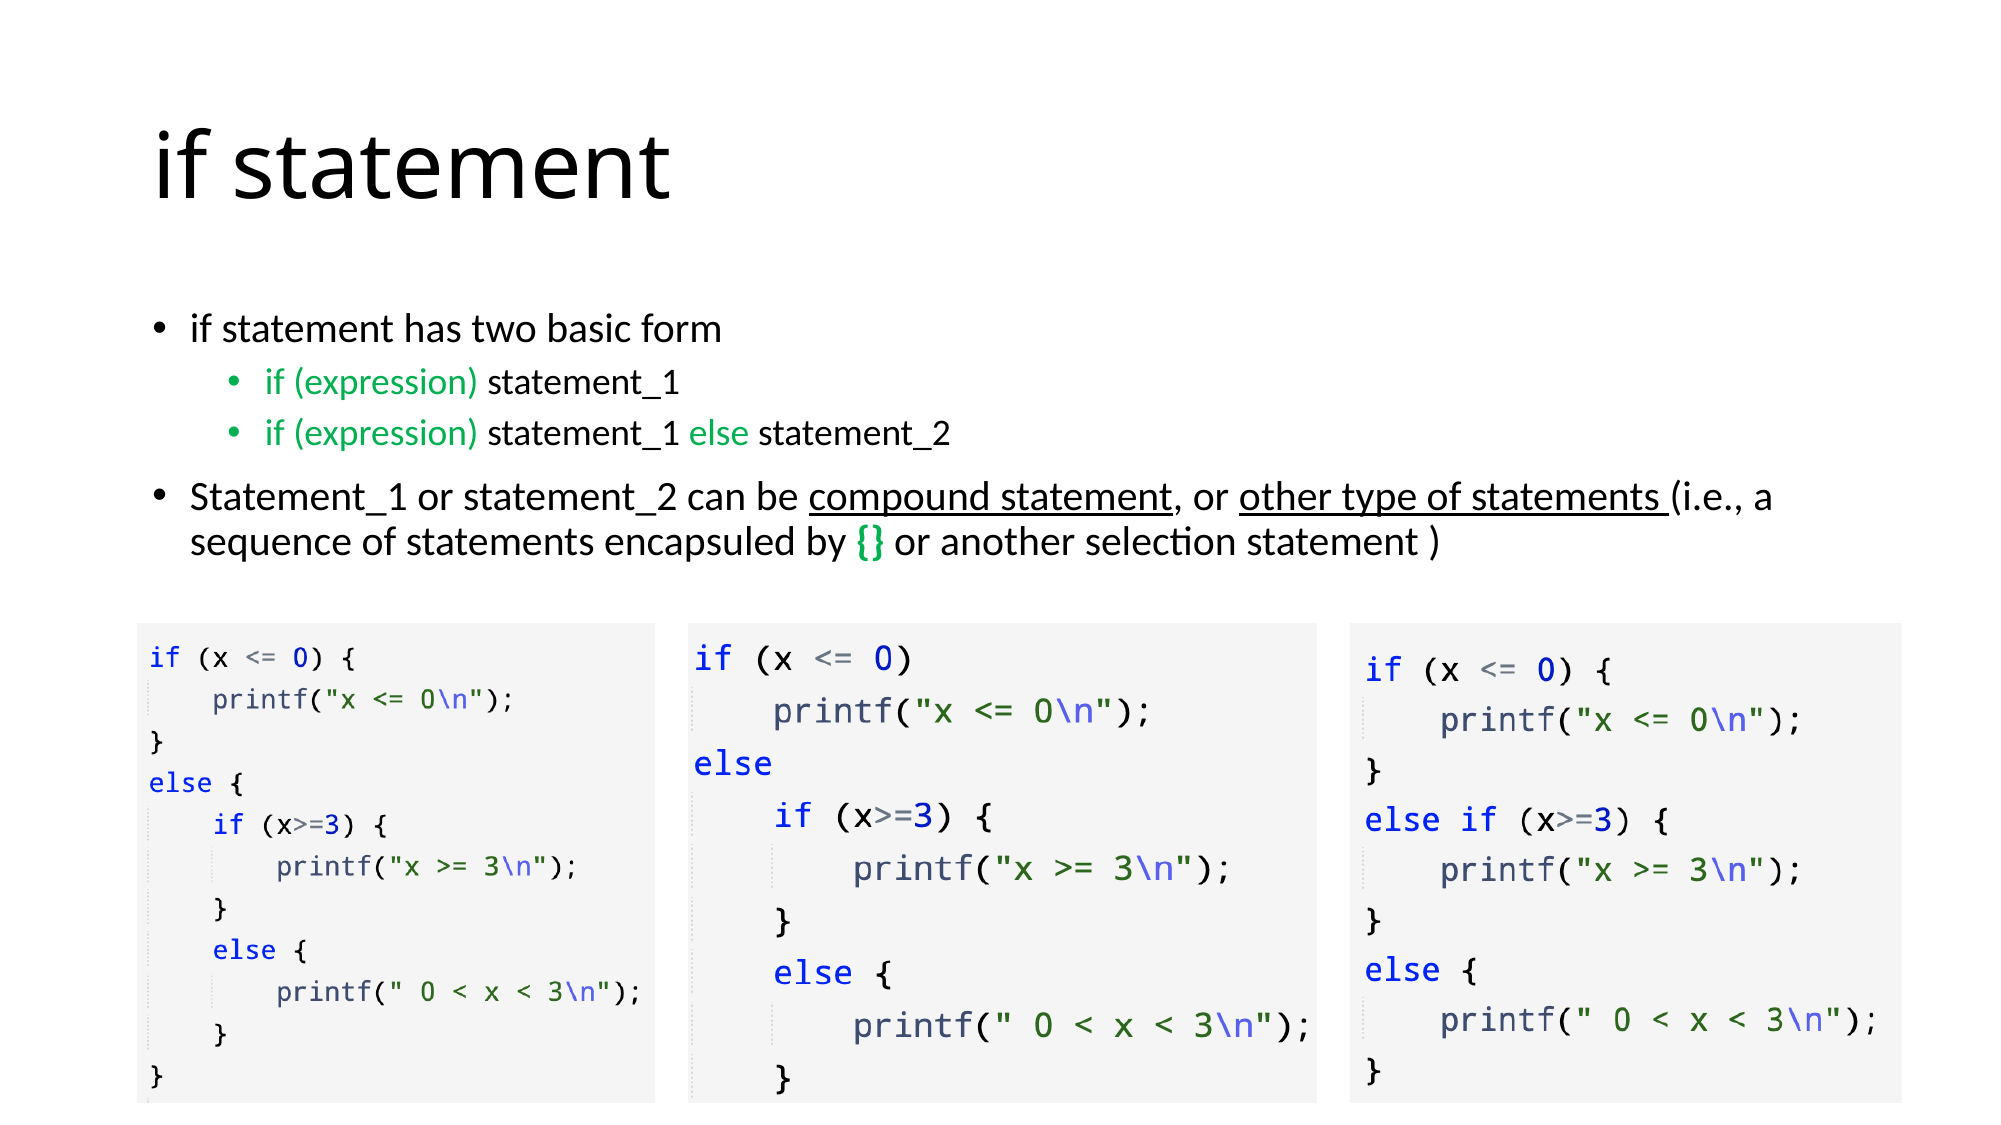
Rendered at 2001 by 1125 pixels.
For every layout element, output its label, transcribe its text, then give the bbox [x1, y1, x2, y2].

picture [1350, 623, 1902, 1103]
picture [137, 623, 655, 1103]
picture [688, 623, 1317, 1103]
title if statement [137, 59, 1863, 278]
list if statement has two basic form if (expression) statement_1 if (expression) statement_1 else statement_2 Statement_1 or statement_2 can be compound statement, or other type of statements (i.e., a sequence of statements encapsuled by {} or another selection statement ) [137, 299, 1863, 1014]
